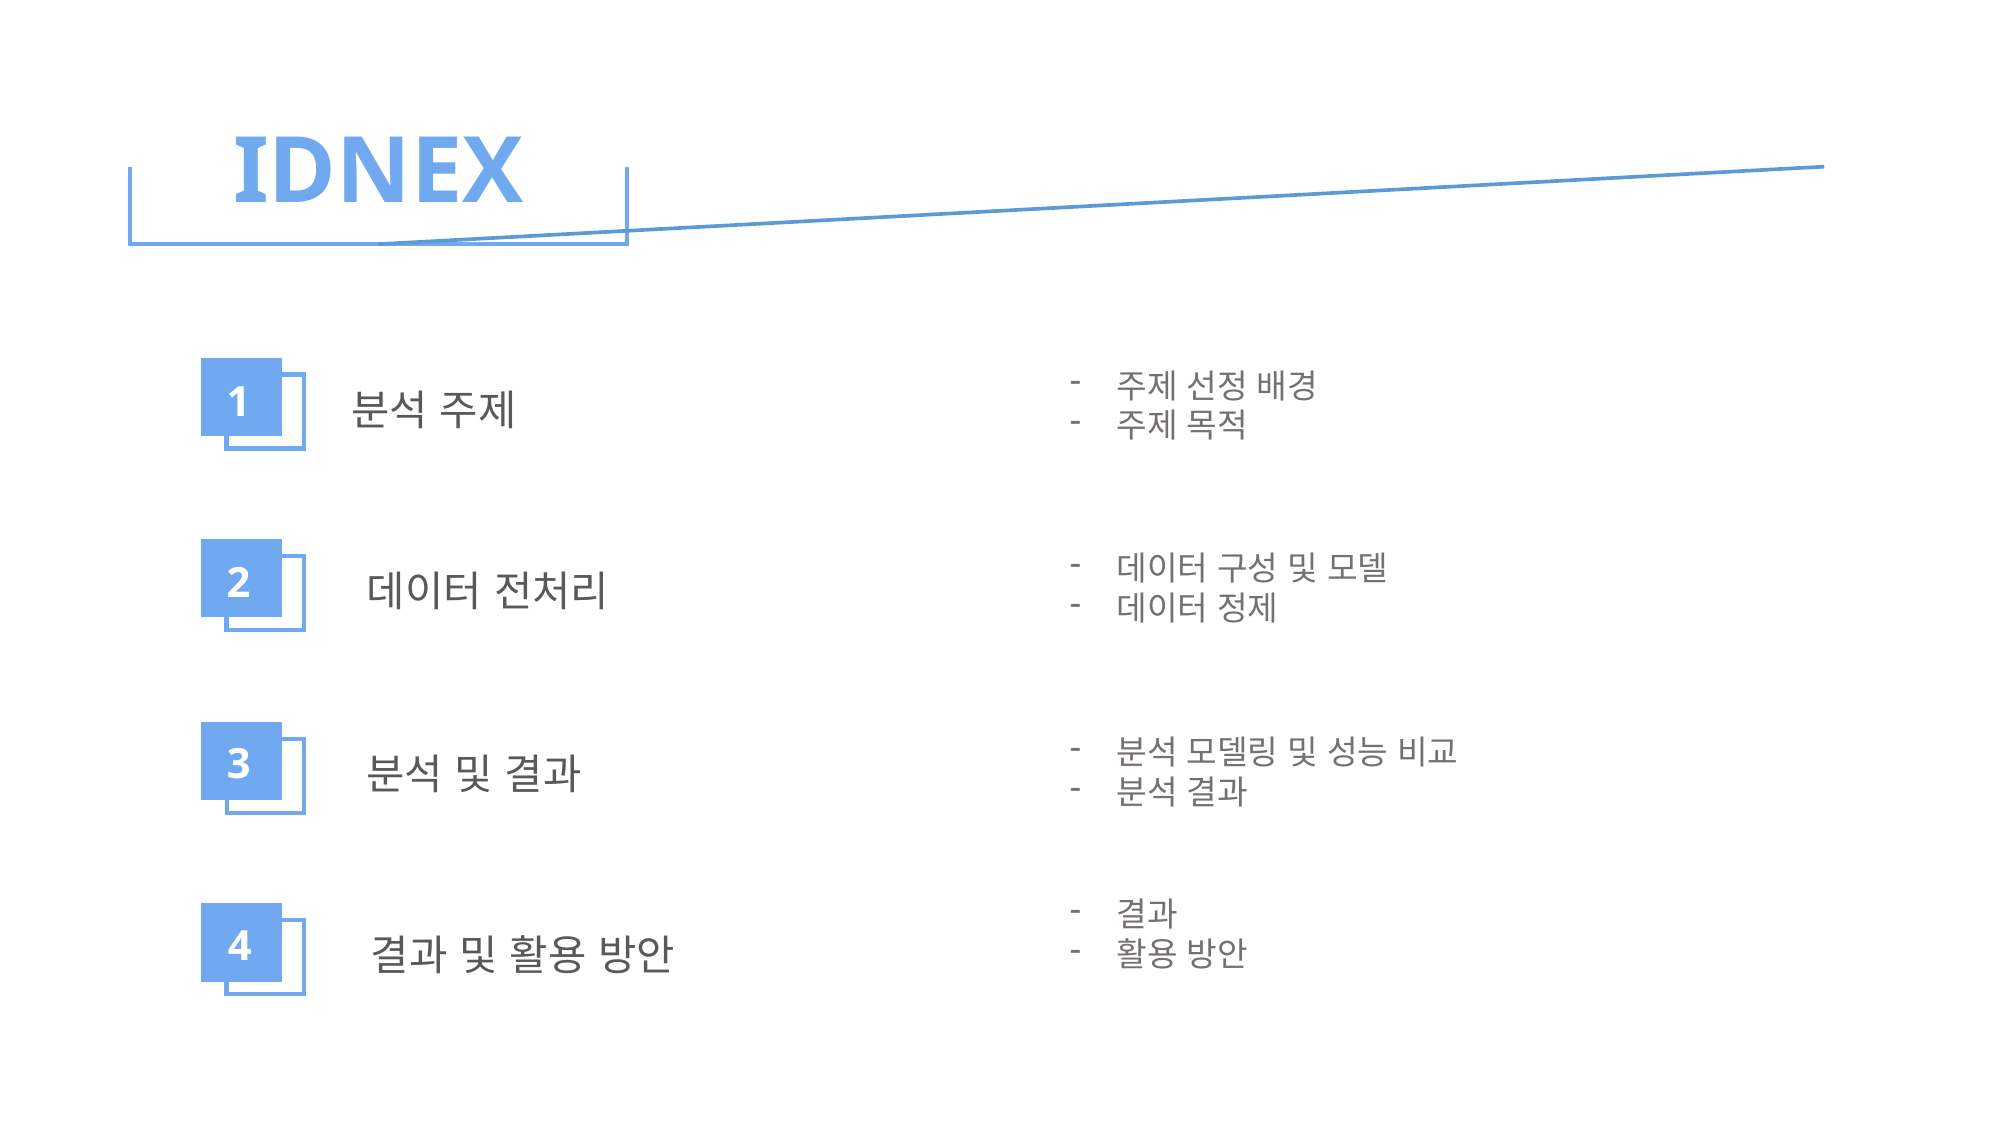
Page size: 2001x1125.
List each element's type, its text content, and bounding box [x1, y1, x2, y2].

text_box [130, 166, 628, 245]
text_box 결과 활용 방안 [1055, 886, 1600, 981]
text_box 주제 선정 배경 주제 목적 [1055, 357, 1397, 452]
text_box 분석 모델링 및 성능 비교 분석 결과 [1055, 724, 1600, 819]
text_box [202, 342, 707, 995]
text_box IDNEX [202, 103, 555, 229]
text_box 데이터 구성 및 모델 데이터 정제 [1055, 539, 1485, 635]
